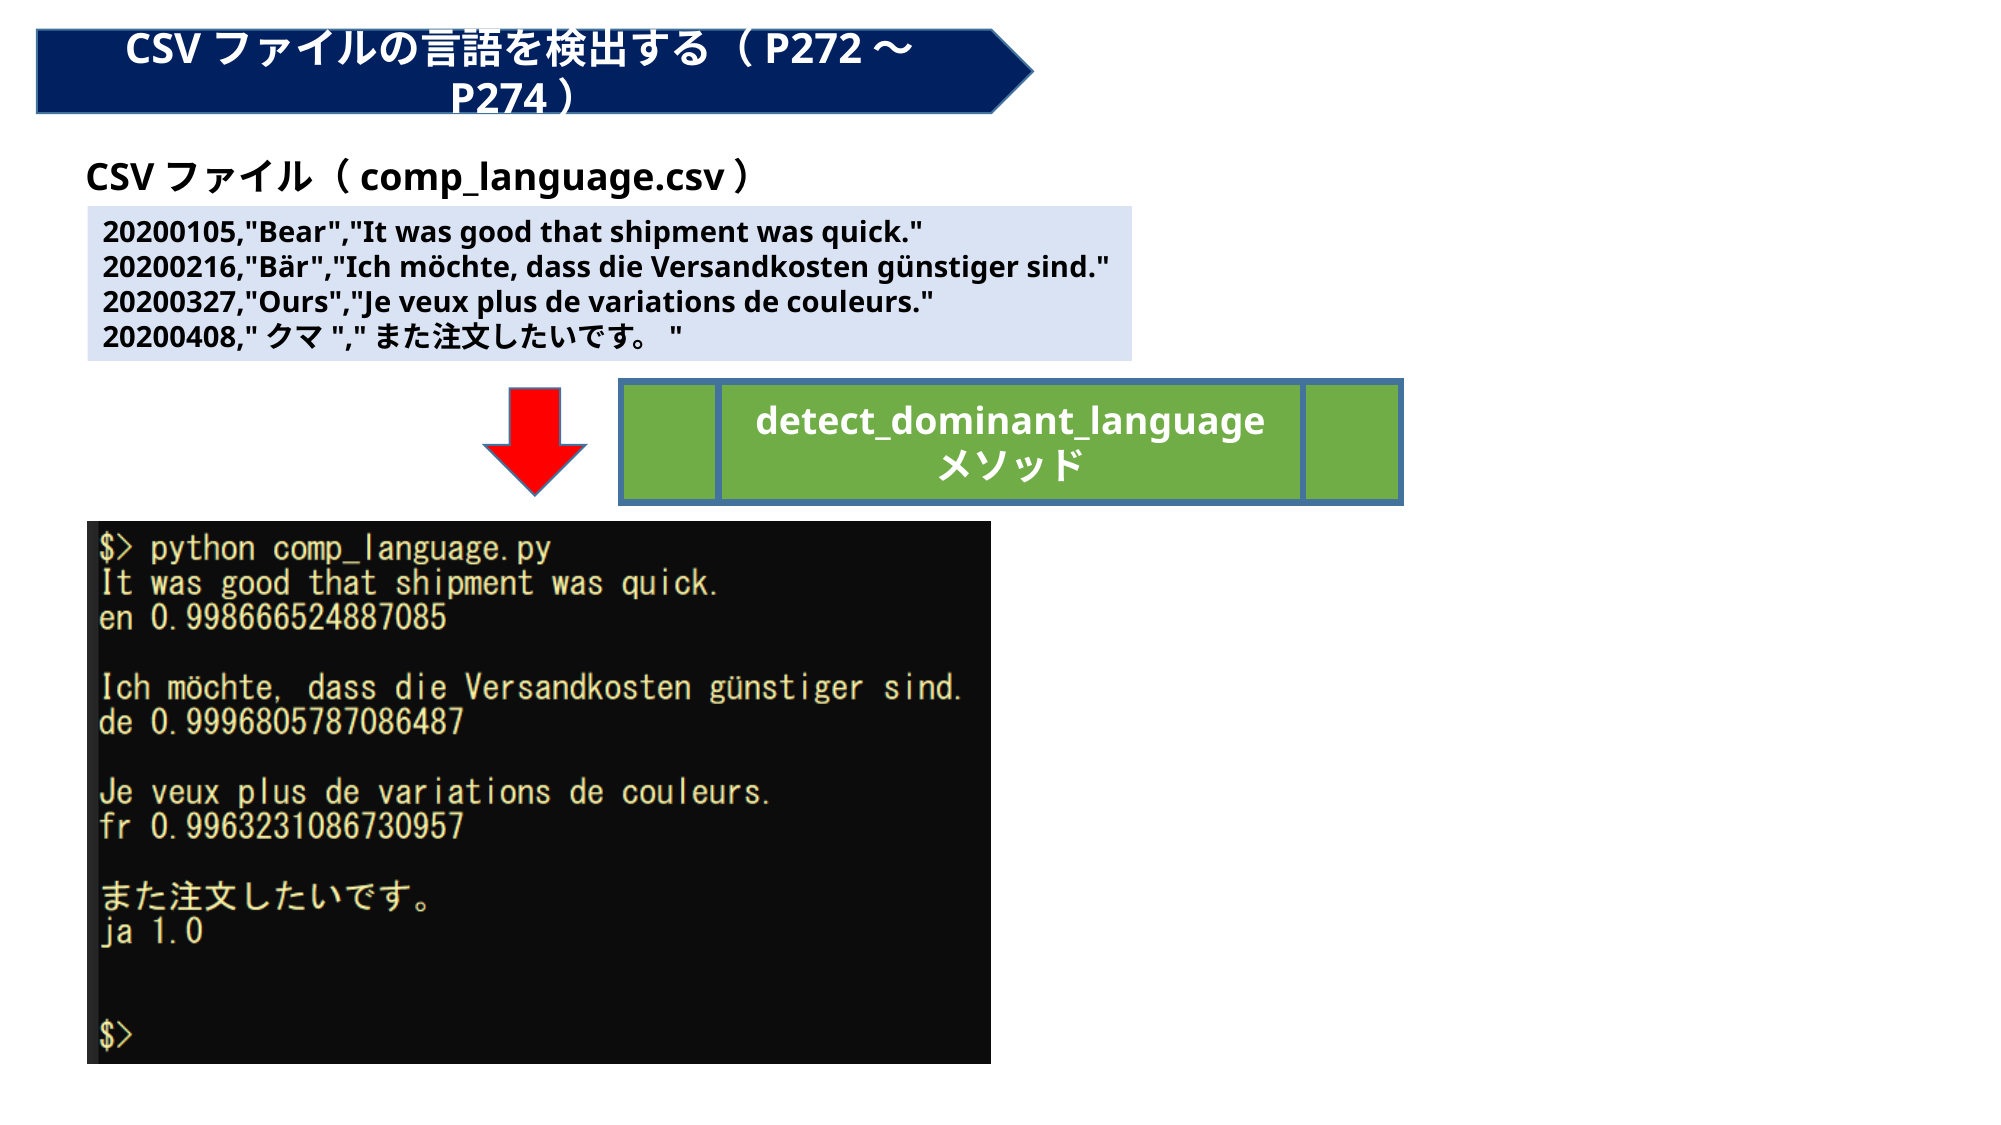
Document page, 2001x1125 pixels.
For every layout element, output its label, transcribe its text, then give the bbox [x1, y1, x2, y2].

picture [87, 521, 991, 1065]
text_box [481, 387, 588, 497]
text_box CSVファイル（comp_language.csv） [70, 145, 859, 206]
text_box detect_dominant_language メソッド [620, 381, 1402, 504]
text_box 20200105,"Bear","It was good that shipment was quick." 20200216,"Bär","Ich möchte, dass die Versandkosten günstiger sind." 20200327,"Ours","Je veux plus de variations de couleurs." 20200408,"クマ","また注文したいです。" [87, 206, 1132, 361]
text_box CSVファイルの言語を検出する（P272～P274） [35, 28, 1035, 115]
